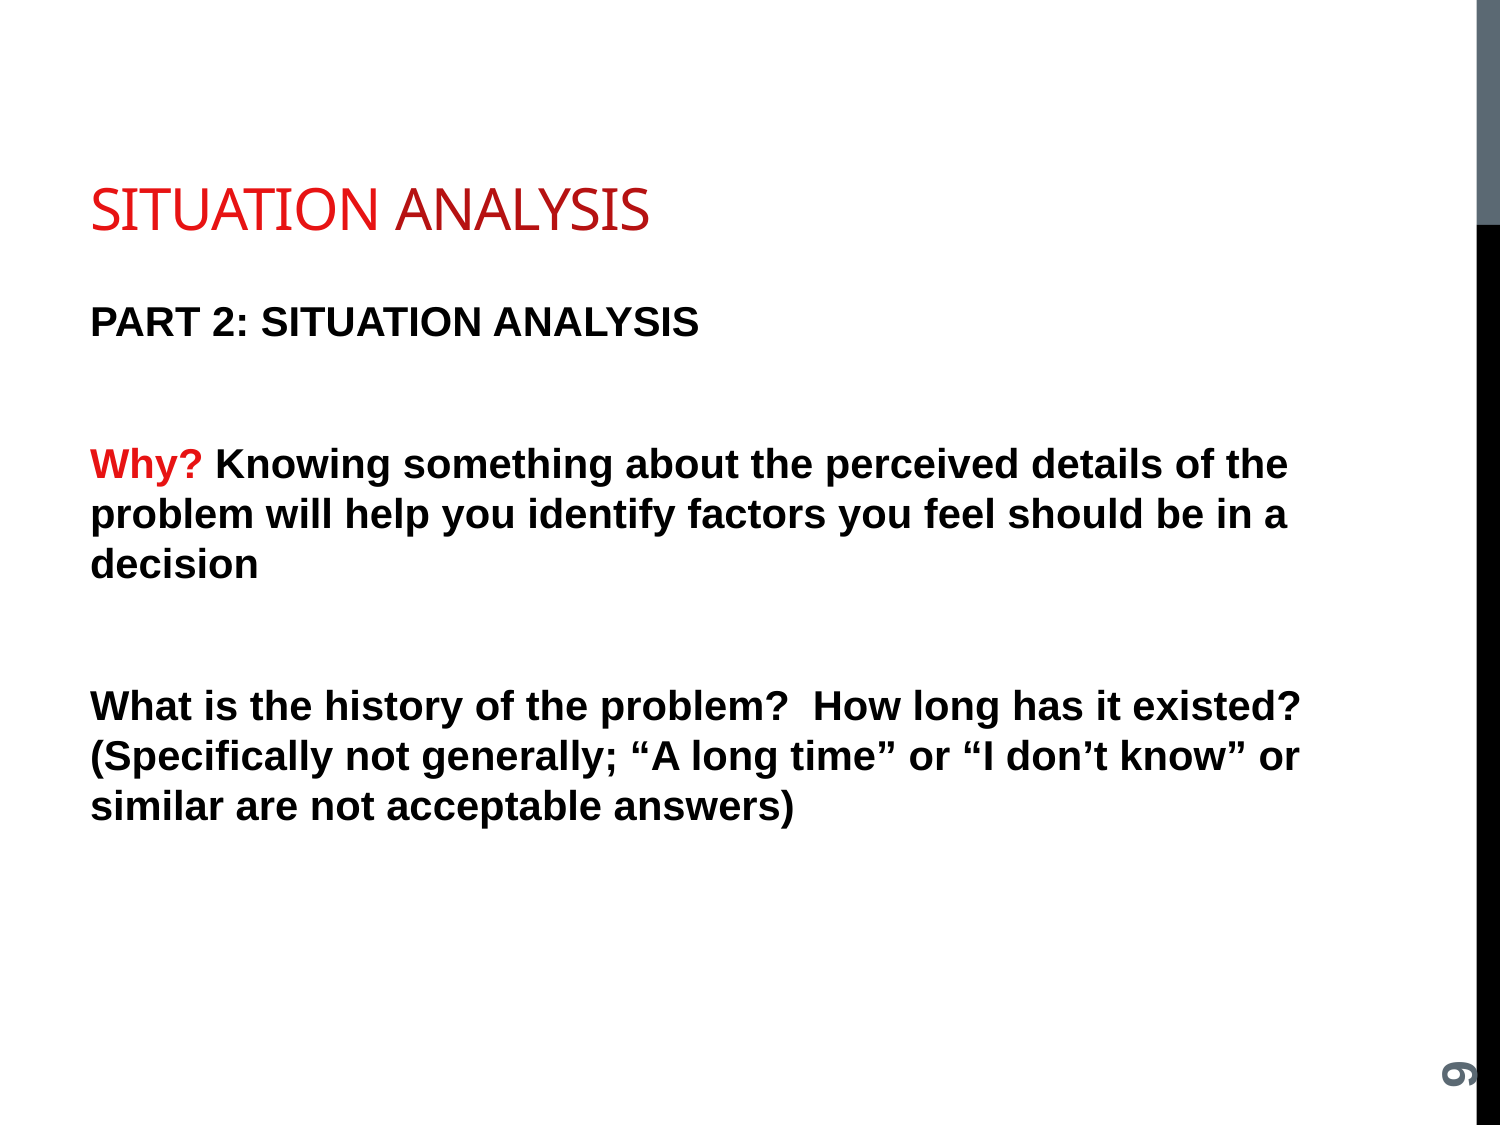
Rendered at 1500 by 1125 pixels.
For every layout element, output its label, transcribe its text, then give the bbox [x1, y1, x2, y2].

list Part 2: Situation Analysis Why? Knowing something about the perceived details of the problem will help you identify factors you feel should be in a decision What is the history of the problem? How long has it existed? (Specifically not generally; “A long time” or “I don’t know” or similar are not acceptable answers) [75, 287, 1325, 1005]
slide_number 9 [1427, 887, 1488, 1104]
title Situation analysis [75, 25, 1375, 250]
